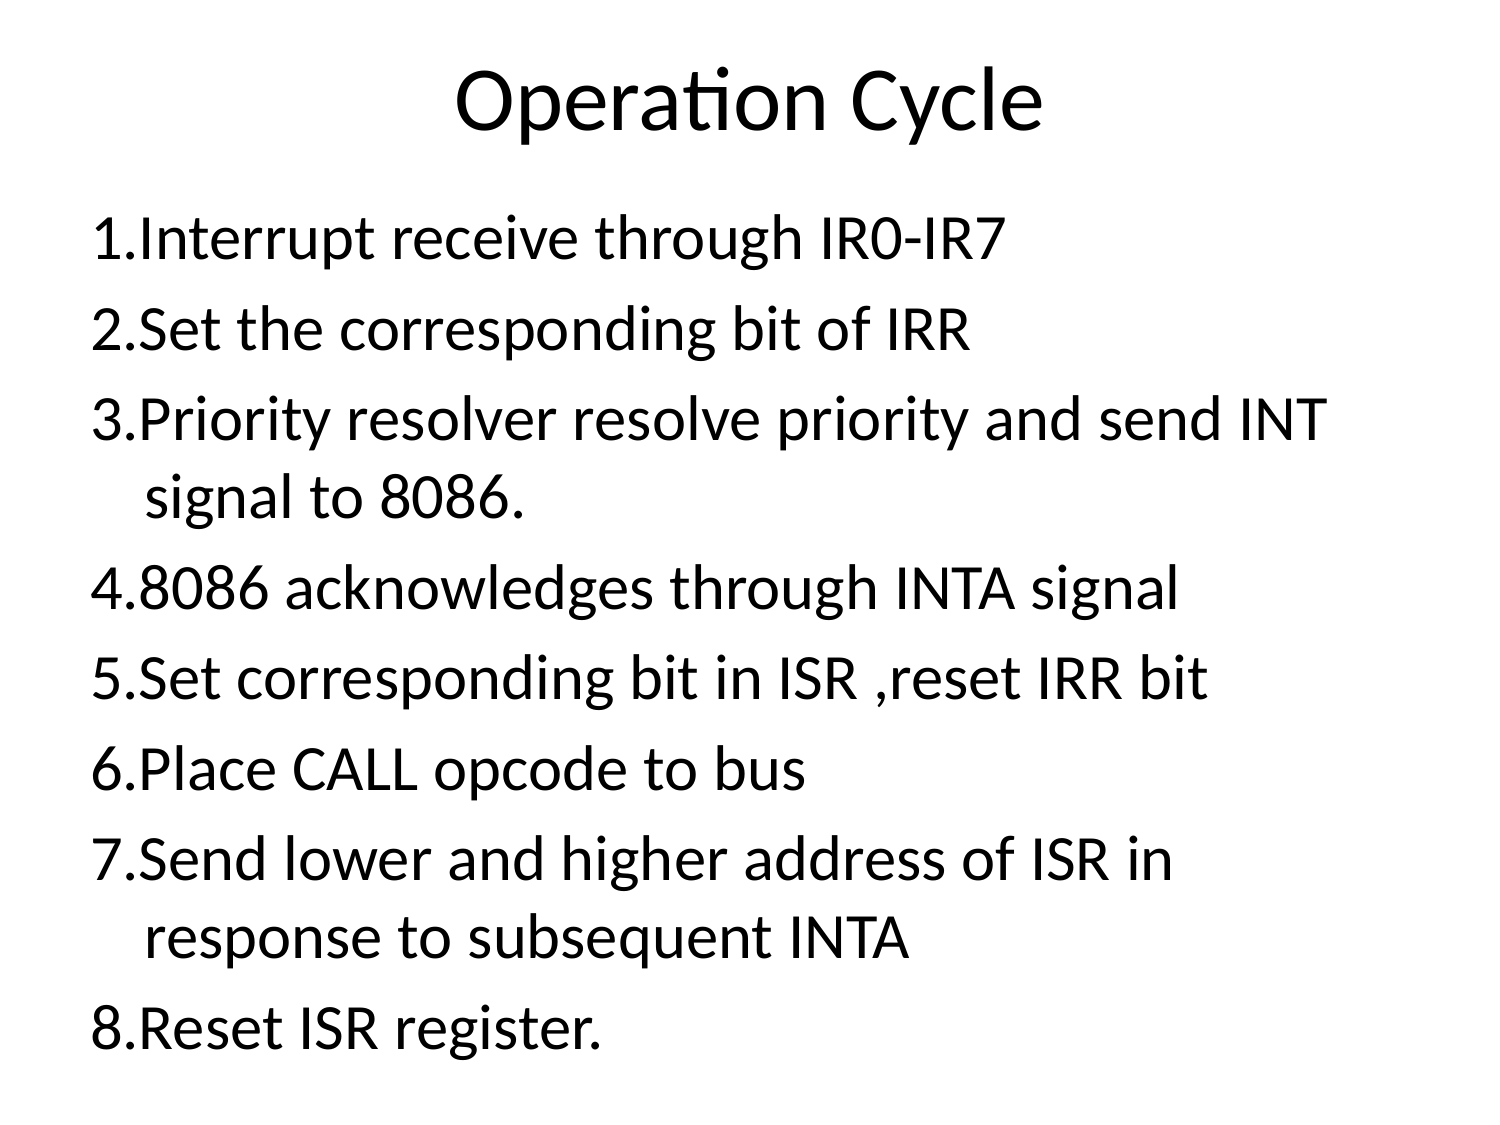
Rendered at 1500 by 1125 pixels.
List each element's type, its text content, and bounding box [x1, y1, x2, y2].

title Operation Cycle [75, 0, 1425, 187]
list 1.Interrupt receive through IR0-IR7 2.Set the corresponding bit of IRR 3.Priority resolver resolve priority and send INT signal to 8086. 4.8086 acknowledges through INTA signal 5.Set corresponding bit in ISR ,reset IRR bit 6.Place CALL opcode to bus 7.Send lower and higher address of ISR in response to subsequent INTA 8.Reset ISR register. [75, 187, 1425, 1075]
